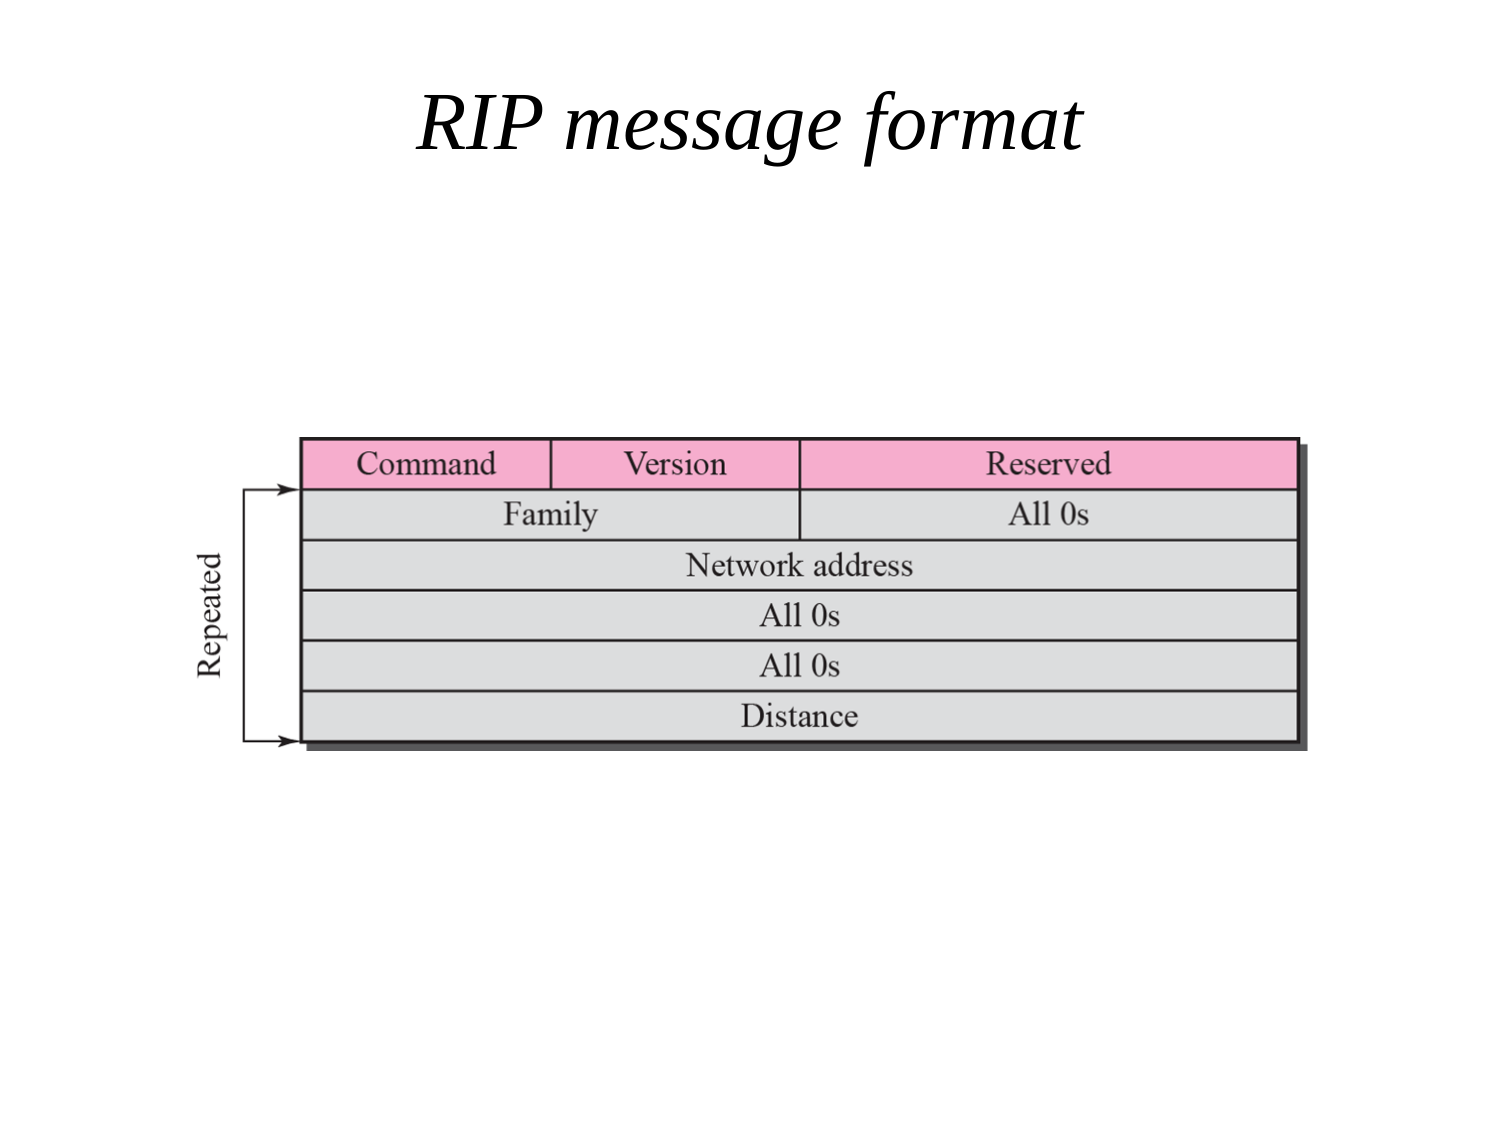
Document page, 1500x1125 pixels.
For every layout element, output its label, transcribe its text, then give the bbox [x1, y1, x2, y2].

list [192, 437, 1308, 751]
title RIP message format [103, 59, 1397, 175]
